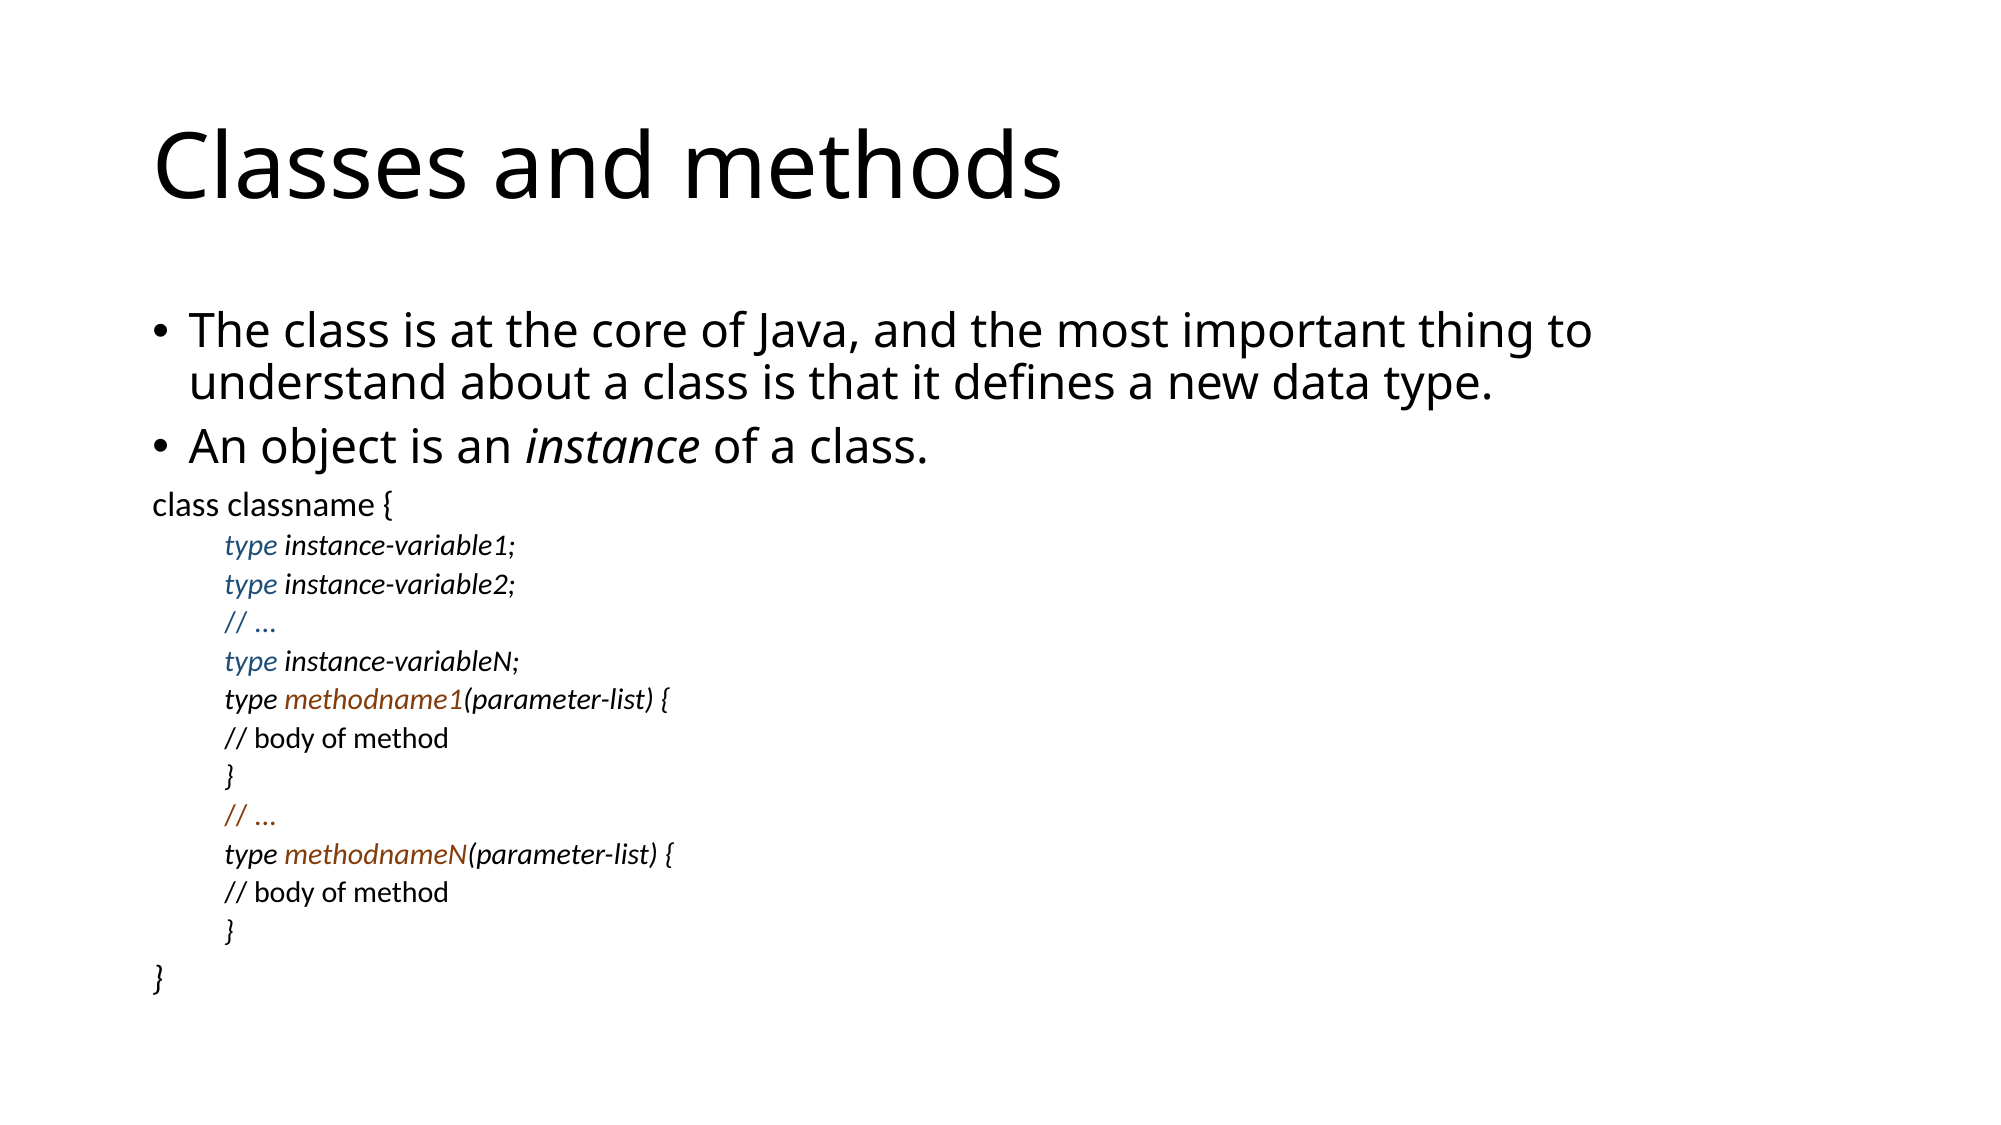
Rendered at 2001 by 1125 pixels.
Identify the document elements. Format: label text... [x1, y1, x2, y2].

title Classes and methods [137, 59, 1863, 278]
list The class is at the core of Java, and the most important thing to understand about a class is that it defines a new data type. An object is an instance of a class. class classname { type instance-variable1; type instance-variable2; // ... type instance-variableN; type methodname1(parameter-list) { // body of method } // ... type methodnameN(parameter-list) { // body of method } } [137, 299, 1863, 1014]
